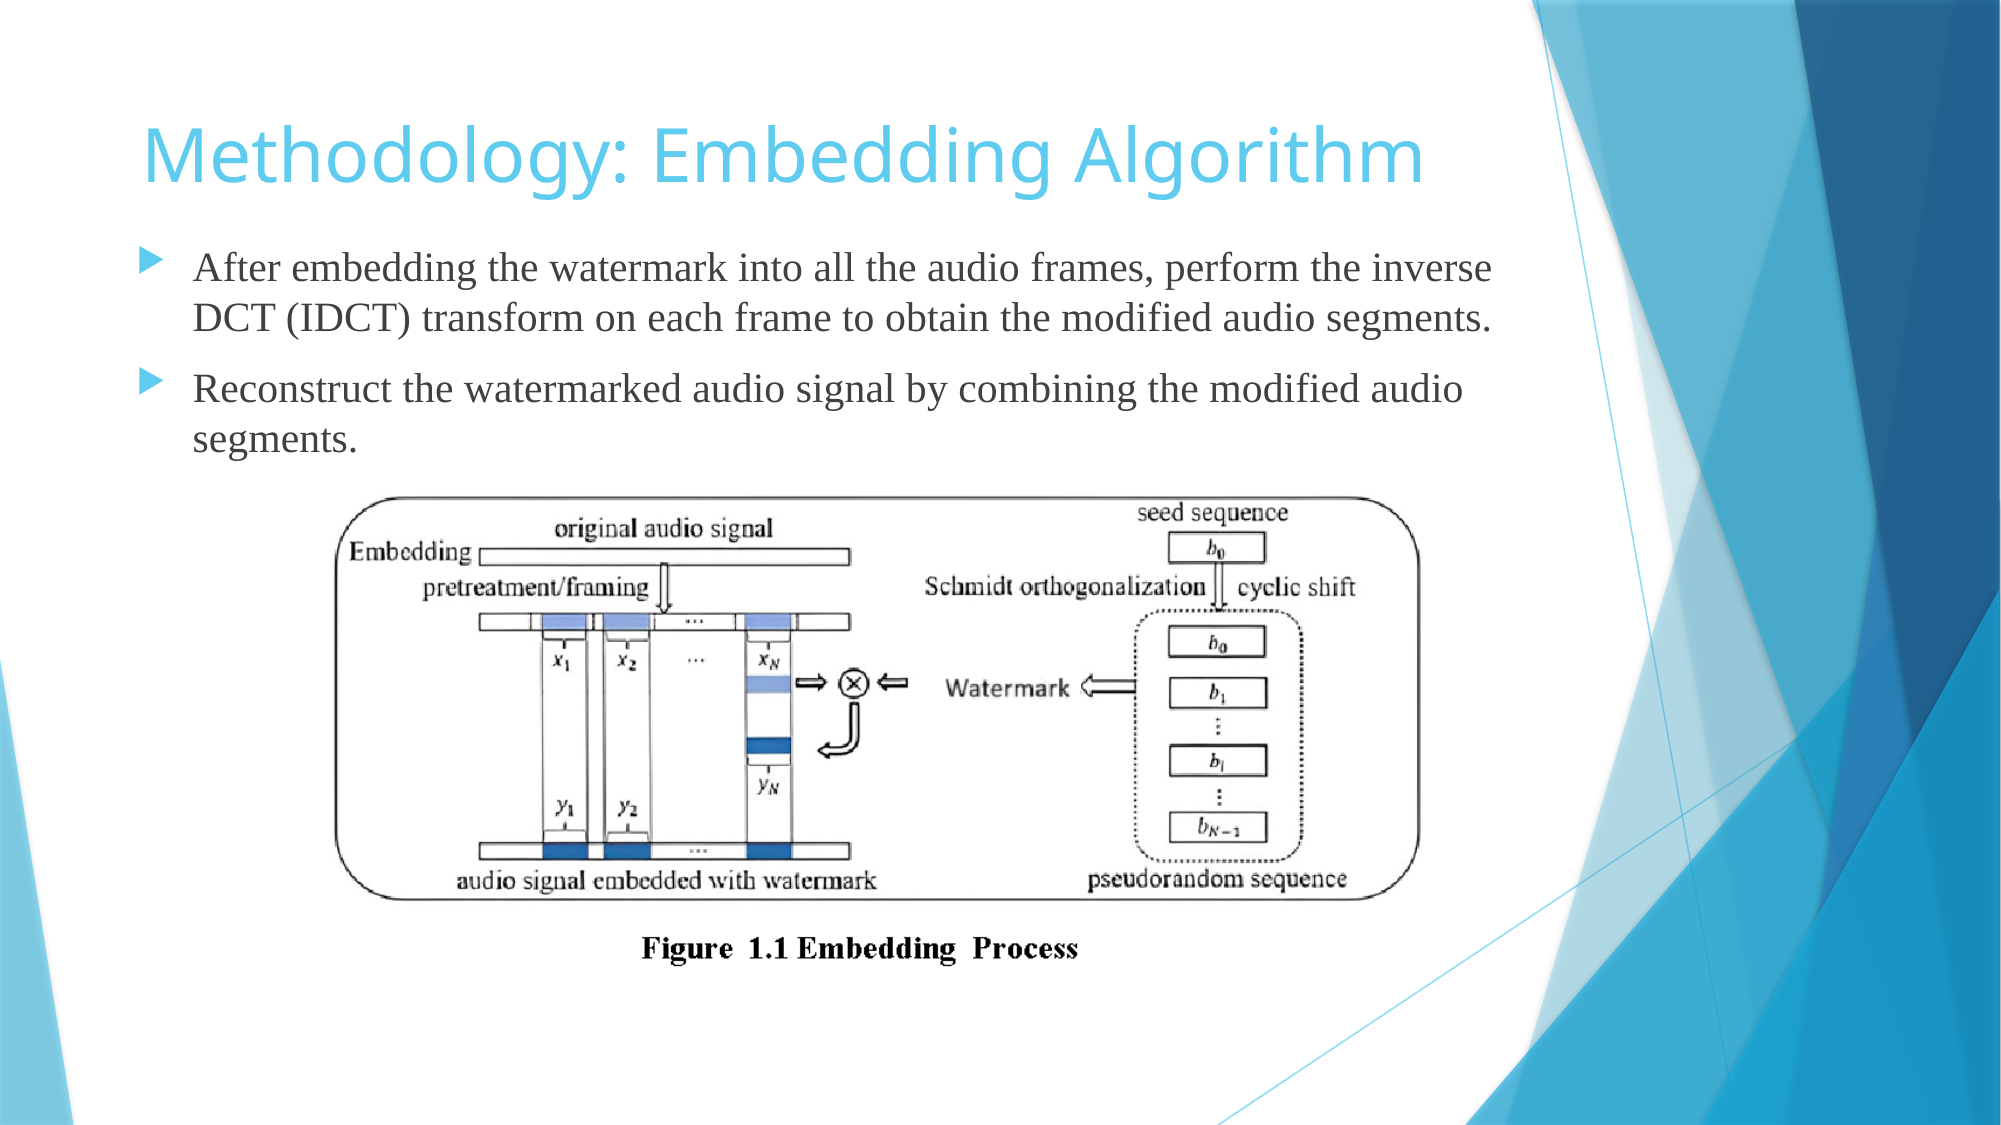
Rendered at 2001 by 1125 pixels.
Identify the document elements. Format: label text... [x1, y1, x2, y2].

picture [313, 475, 1436, 976]
list After embedding the watermark into all the audio frames, perform the inverse DCT (IDCT) transform on each frame to obtain the modified audio segments. Reconstruct the watermarked audio signal by combining the modified audio segments. [121, 232, 1532, 869]
title Methodology: Embedding Algorithm [111, 99, 1522, 317]
